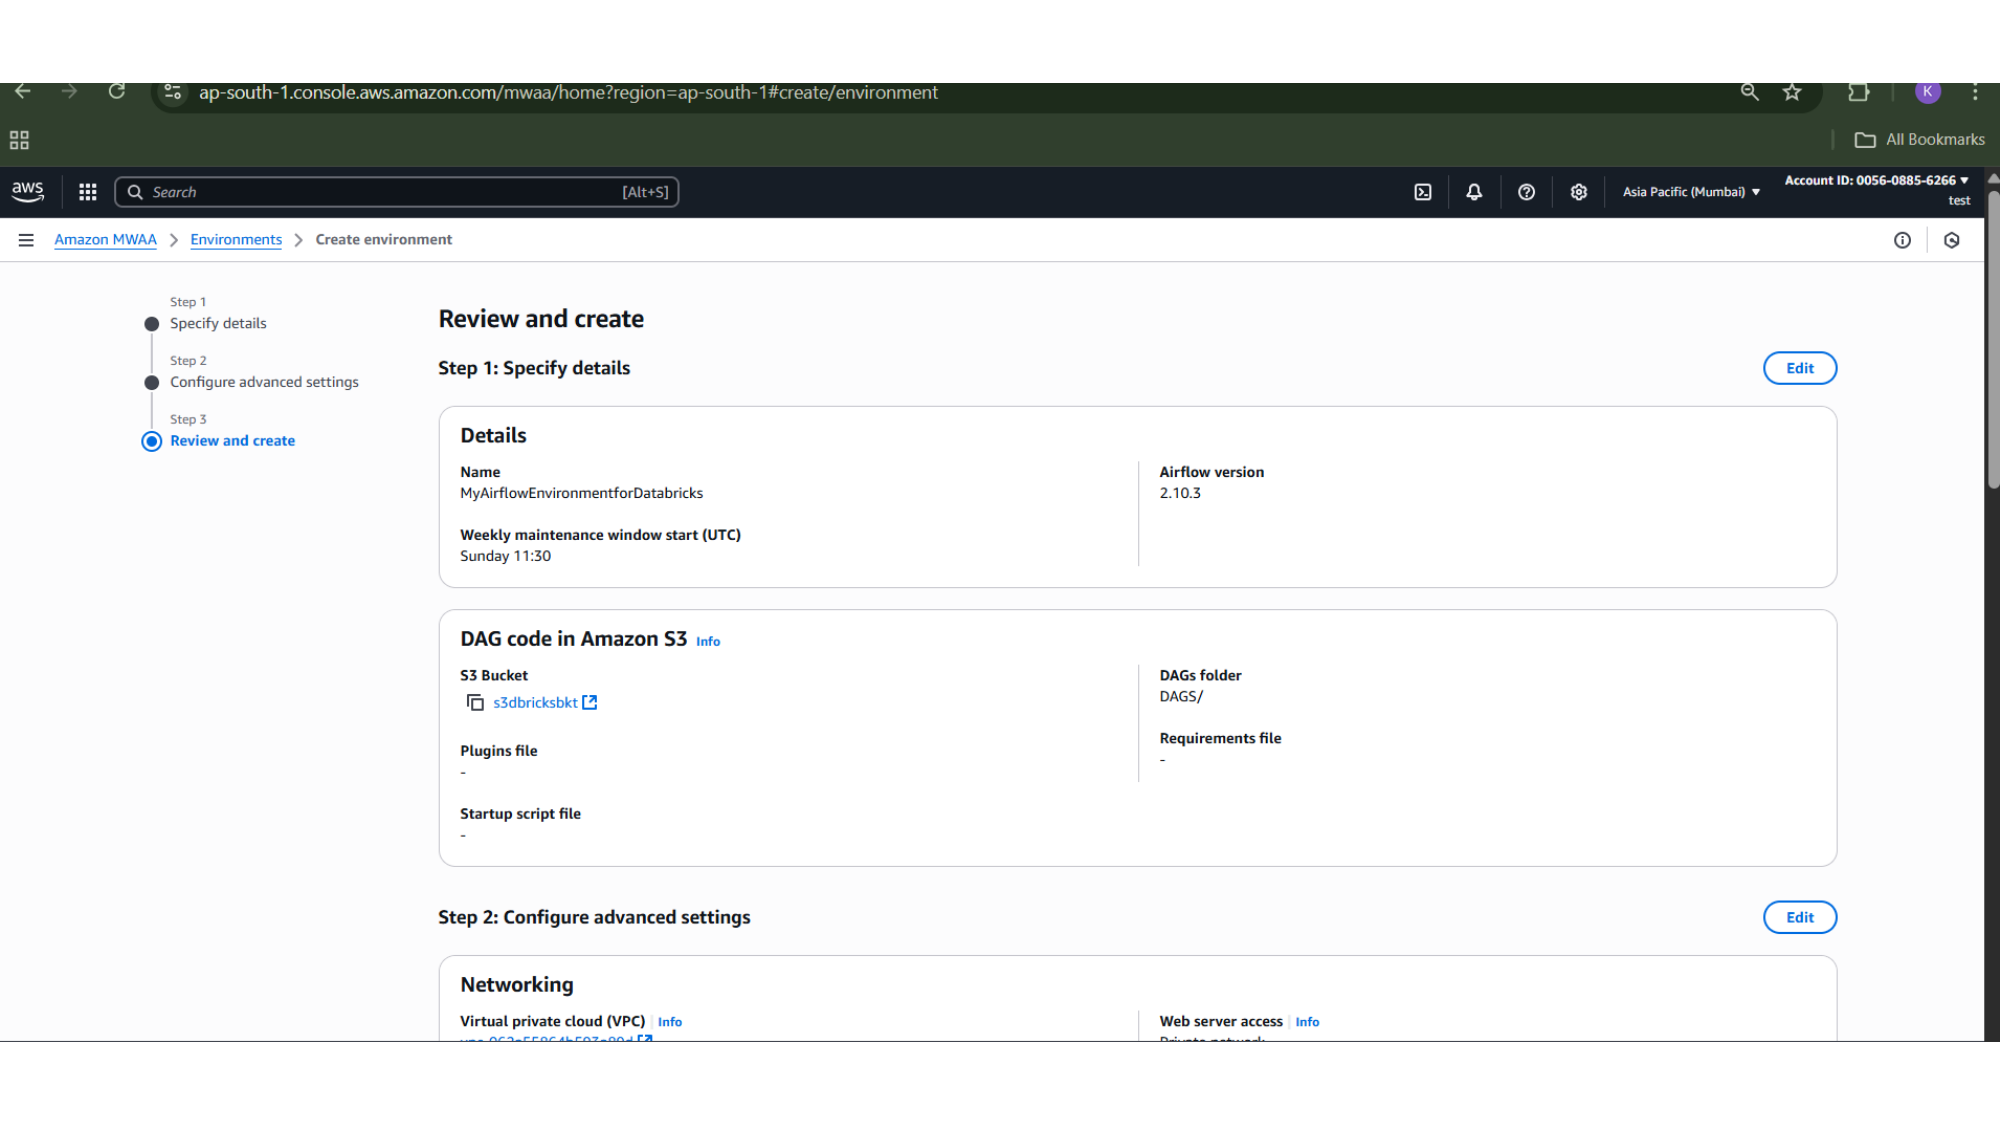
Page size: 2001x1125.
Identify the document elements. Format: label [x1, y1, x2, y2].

picture [0, 83, 2000, 1042]
